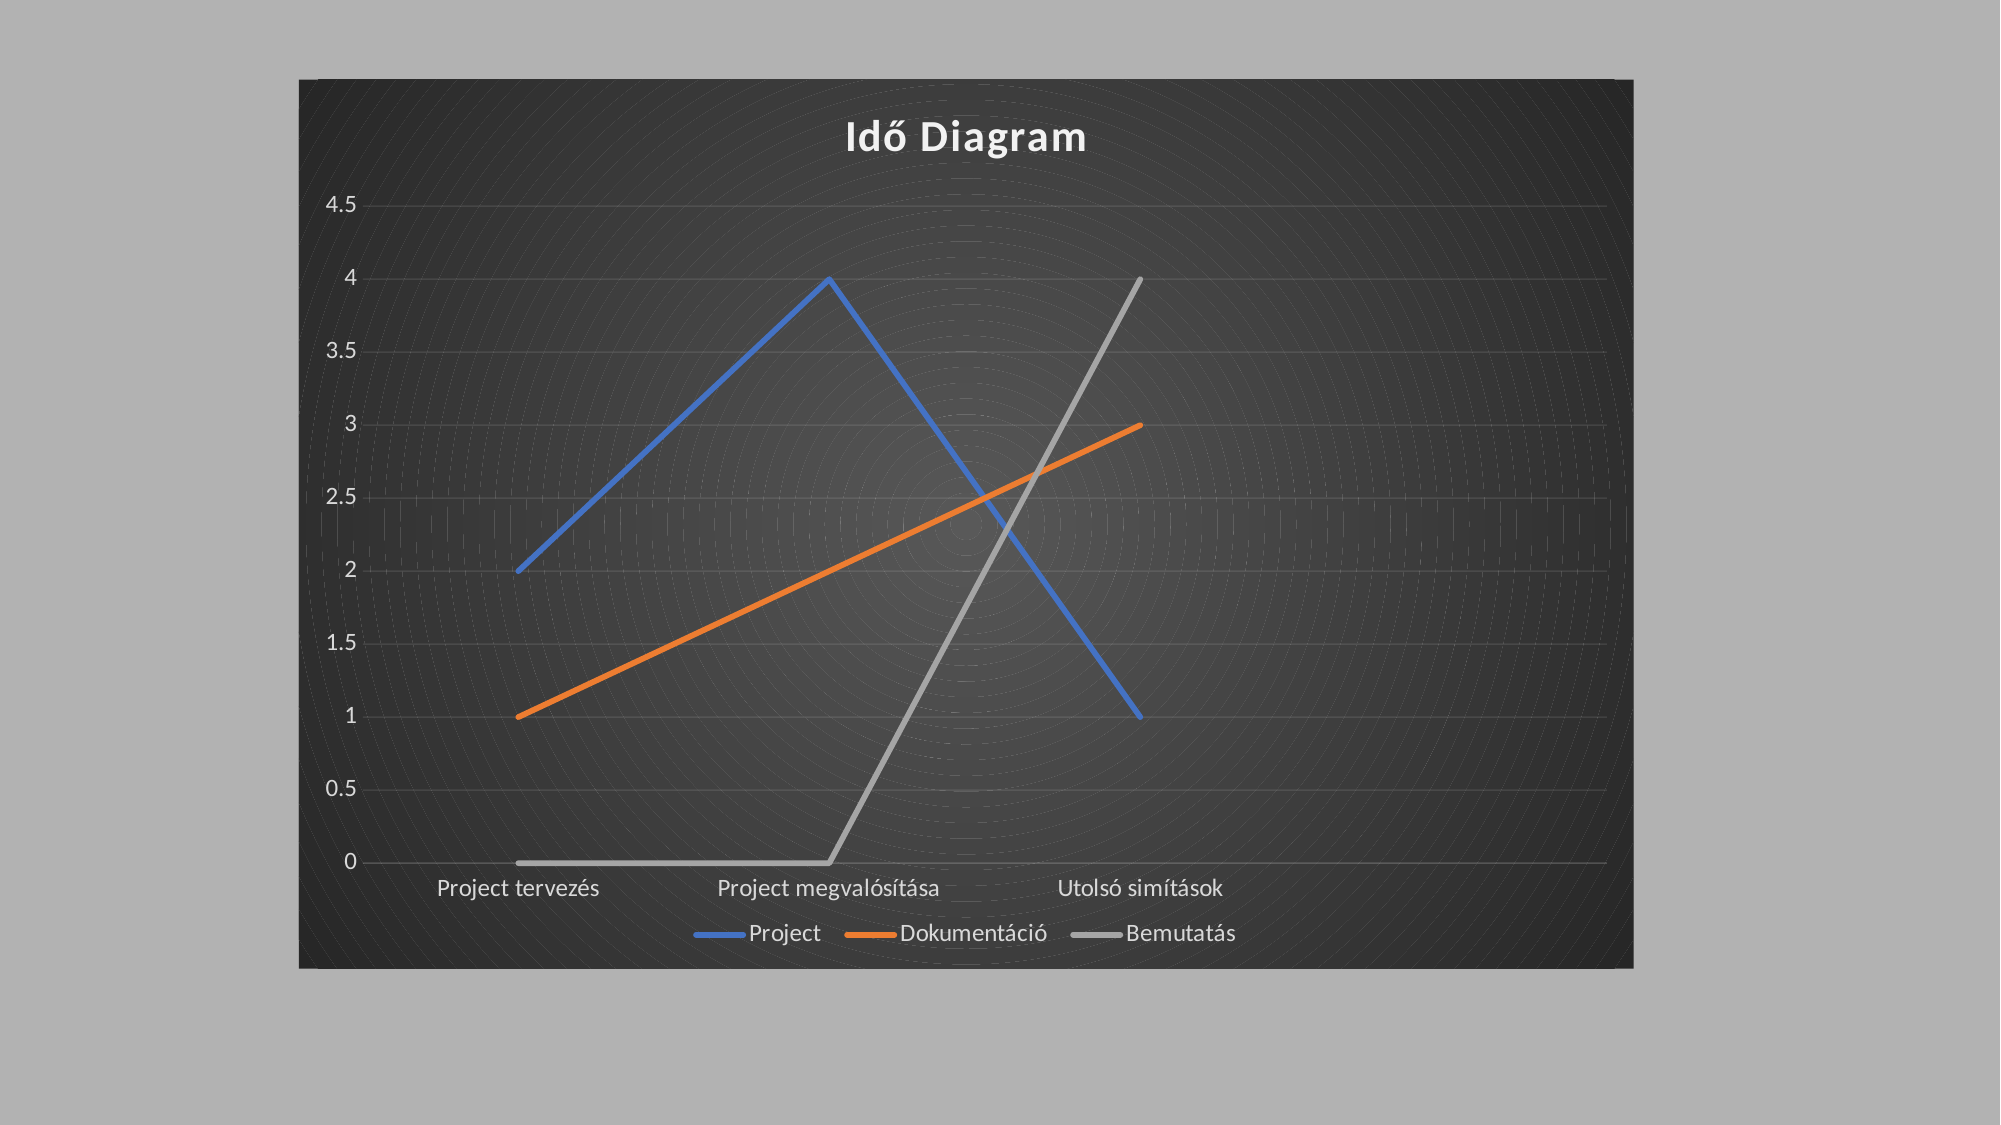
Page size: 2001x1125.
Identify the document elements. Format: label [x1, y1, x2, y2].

picture [0, 0, 2000, 1125]
chart [298, 79, 1634, 969]
